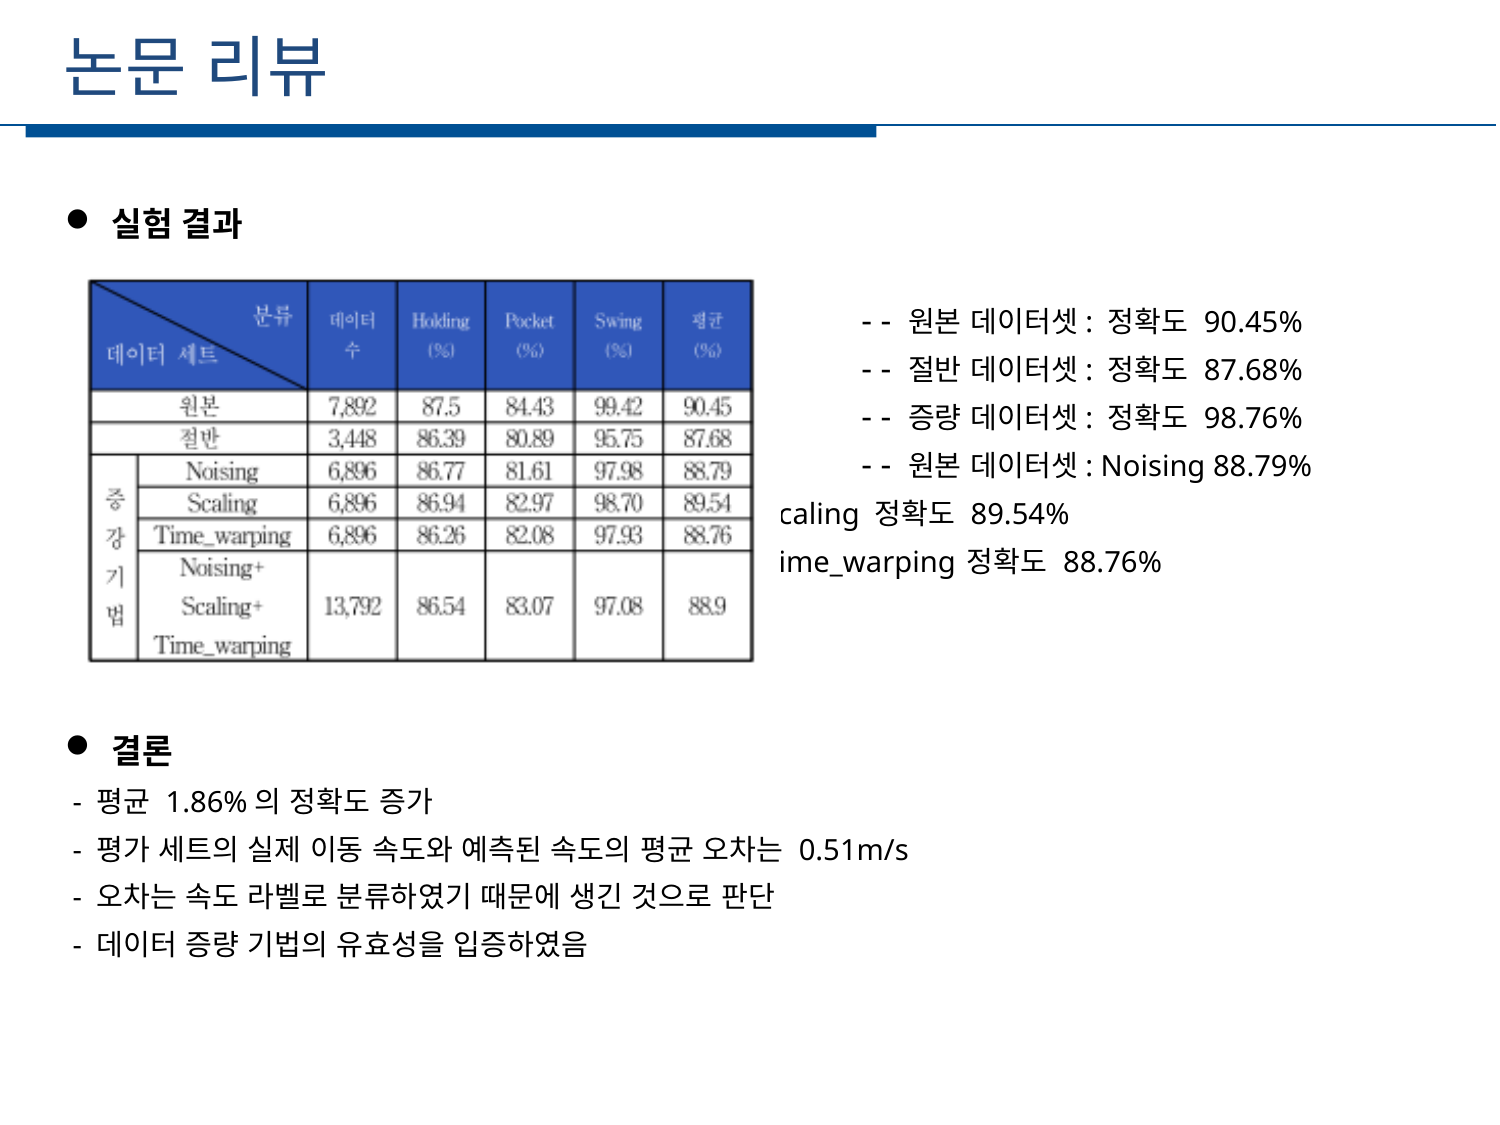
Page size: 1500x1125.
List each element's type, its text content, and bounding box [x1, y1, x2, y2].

text_box 실험 결과 - - 원본 데이터셋: 정확도 90.45% - - 절반 데이터셋: 정확도 87.68% - - 증량 데이터셋: 정확도 98.76% - - 원본 데이터셋: Noising 88.79% Scaling 정확도 89.54% Time_warping 정확도 88.76% 결론 - 평균 1.86%의 정확도 증가 - 평가 세트의 실제 이동 속도와 예측된 속도의 평균 오차는 0.51m/s - 오차는 속도 라벨로 분류하였기 때문에 생긴 것으로 판단 - 데이터 증량 기법의 유효성을 입증하였음 [50, 187, 1471, 1017]
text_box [0, 124, 1497, 138]
picture [64, 266, 781, 681]
text_box 논문 리뷰 [49, 17, 1394, 112]
